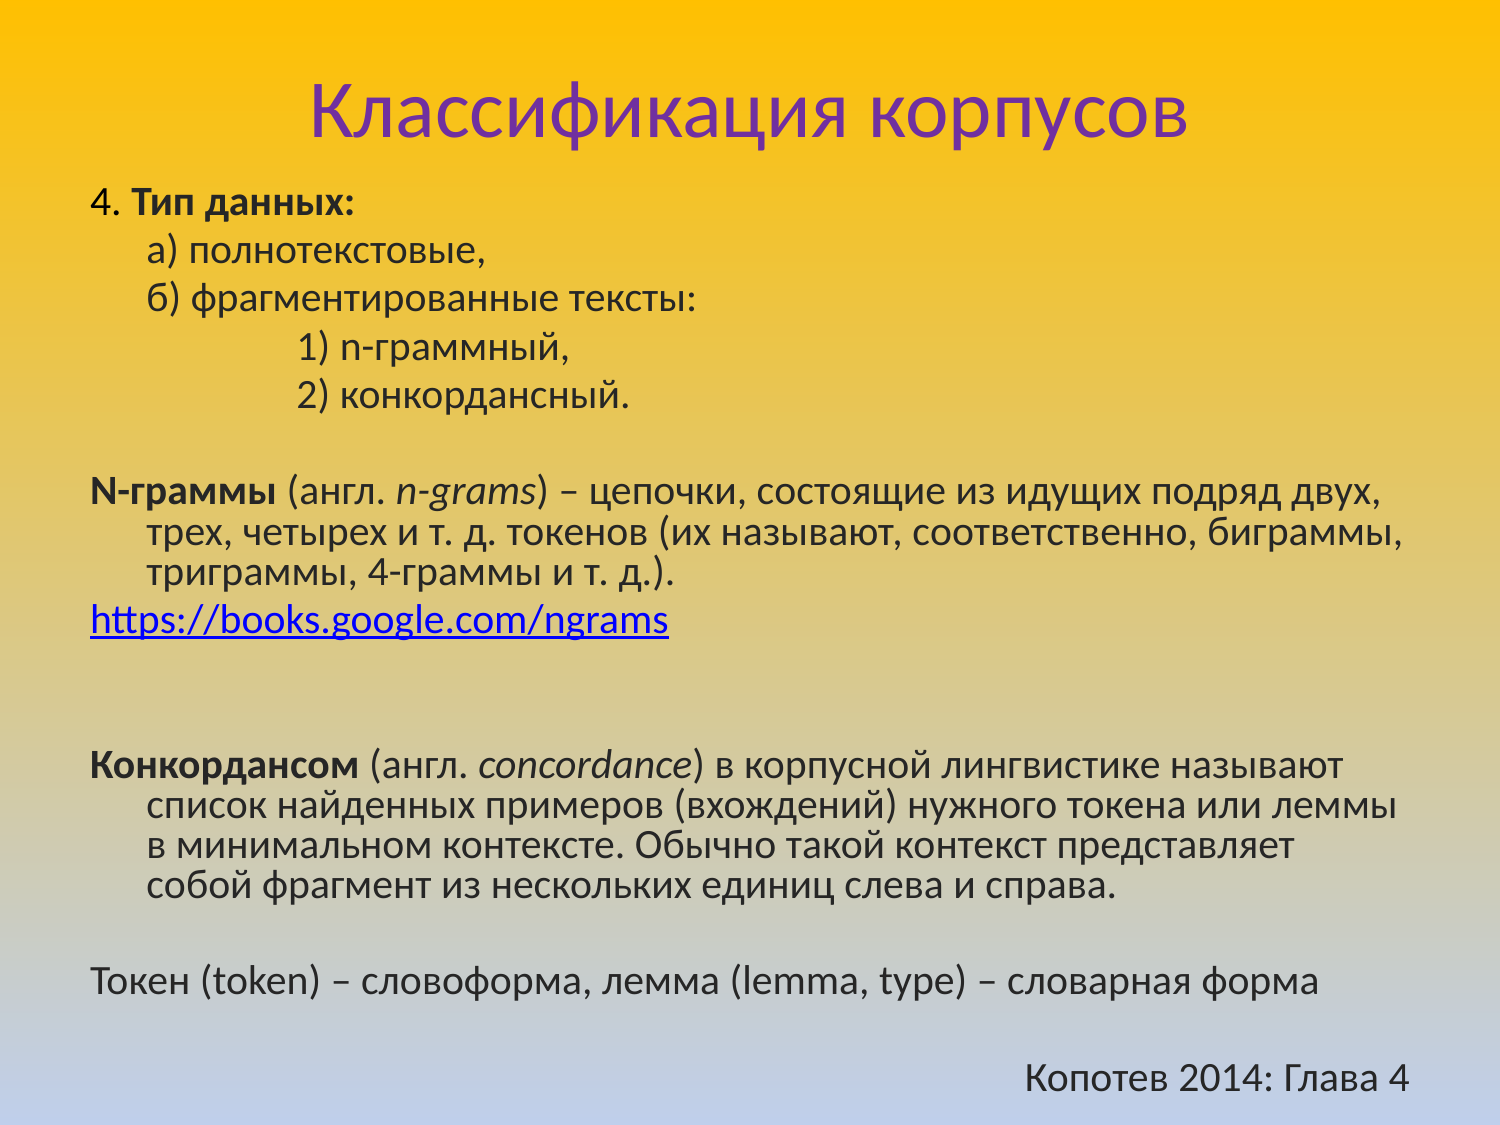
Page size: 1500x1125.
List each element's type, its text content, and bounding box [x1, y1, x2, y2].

list 4. Тип данных: а) полнотекстовые, б) фрагментированные тексты: 1) n-граммный, 2) конкордансный. N-граммы (англ. n-grams) – цепочки, состоящие из идущих подряд двух, трех, четырех и т. д. токенов (их называют, соответственно, биграммы, триграммы, 4-граммы и т. д.). https://books.google.com/ngrams Конкордансом (англ. concordance) в корпусной лингвистике называют список найденных примеров (вхождений) нужного токена или леммы в минимальном контексте. Обычно такой контекст представляет собой фрагмент из нескольких единиц слева и справа. Токен (token) – словоформа, лемма (lemma, type) – словарная форма Копотев 2014: Глава 4 [75, 175, 1425, 1055]
title Классификация корпусов [75, 45, 1425, 164]
